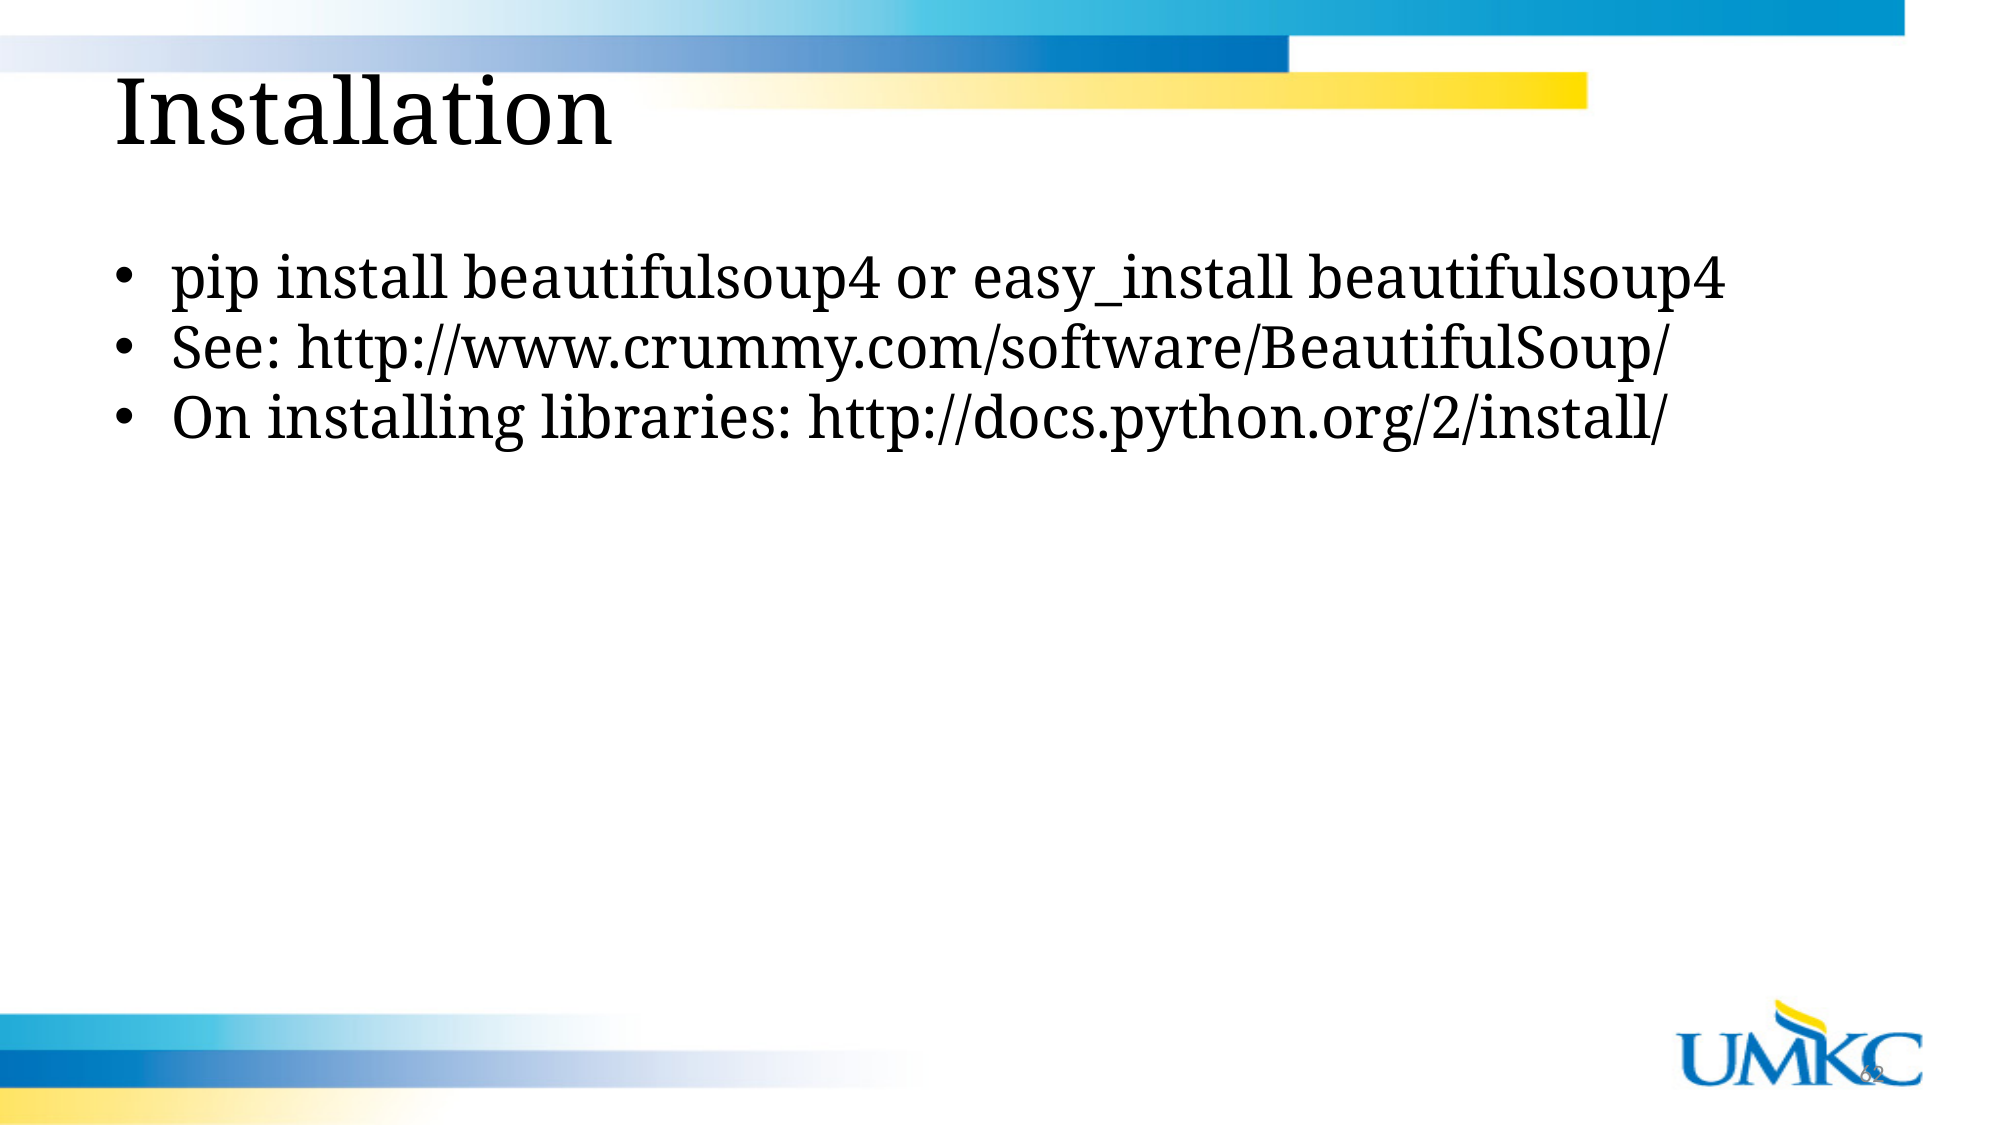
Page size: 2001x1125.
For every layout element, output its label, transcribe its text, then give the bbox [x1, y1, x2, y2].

text_box Installation [99, 45, 1900, 233]
text_box pip install beautifulsoup4 or easy_install beautifulsoup4 See: http://www.crummy.com/software/BeautifulSoup/ On installing libraries: http://docs.python.org/2/install/ [100, 232, 1920, 824]
slide_number 62 [1433, 1042, 1900, 1103]
picture [0, 0, 2001, 1125]
